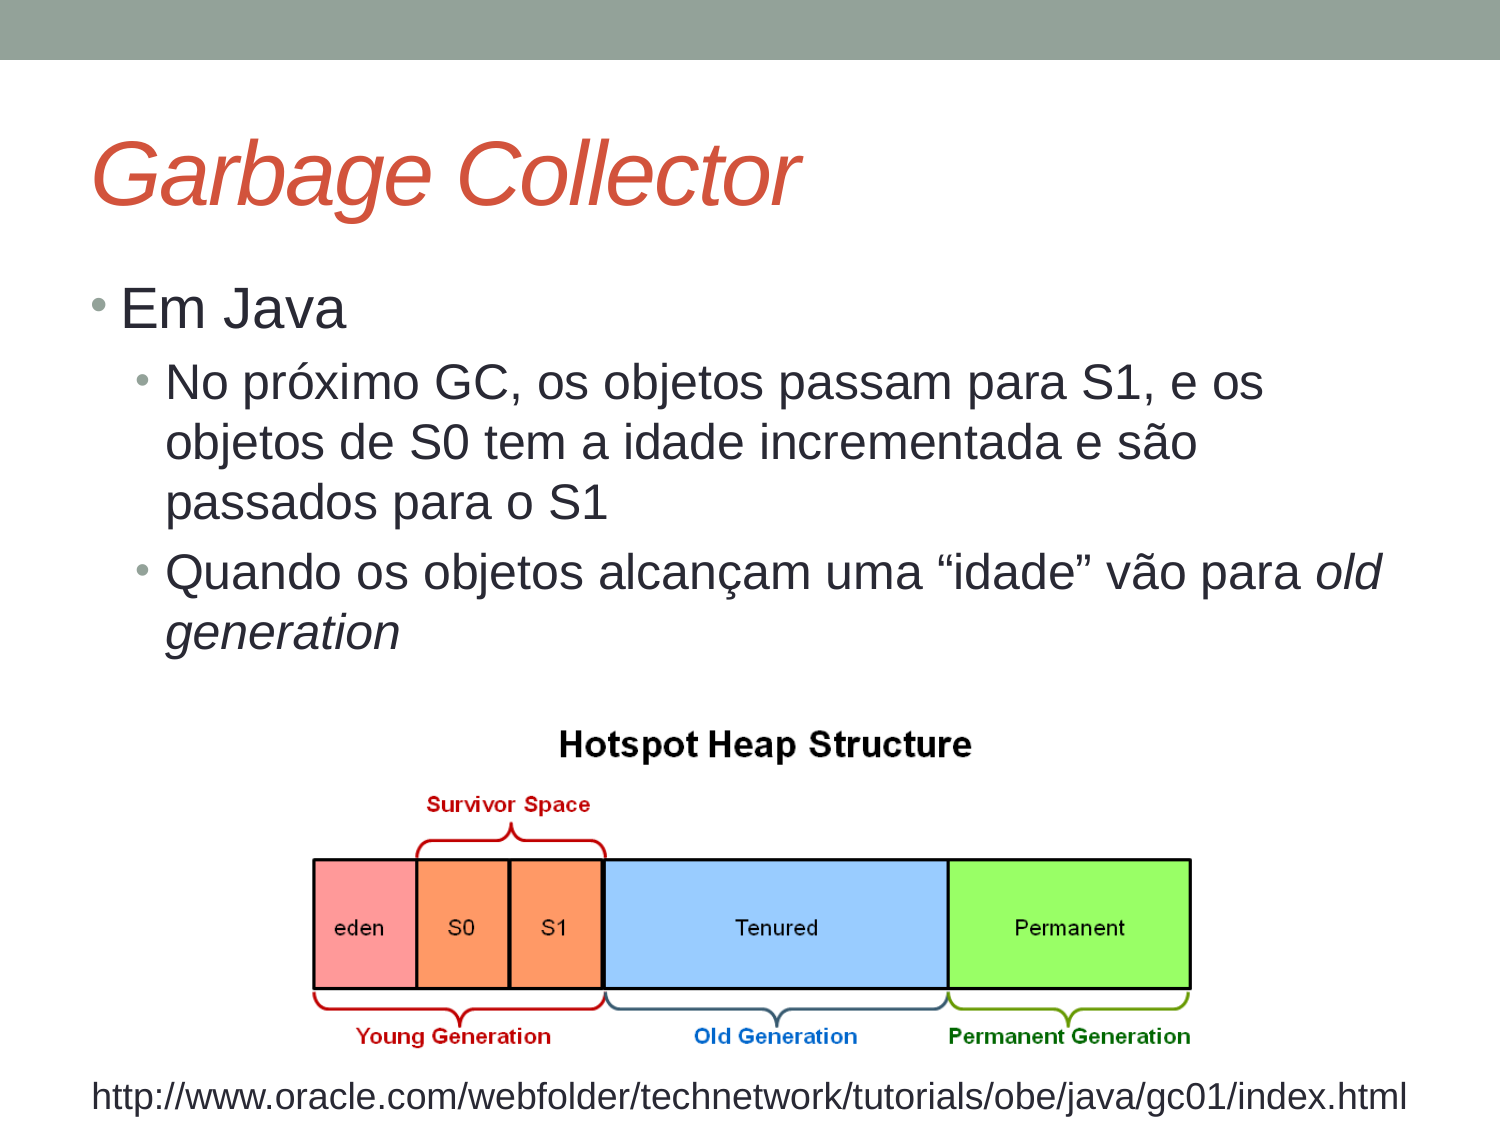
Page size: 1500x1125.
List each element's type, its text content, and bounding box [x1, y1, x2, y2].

list Em Java No próximo GC, os objetos passam para S1, e os objetos de S0 tem a idade incrementada e são passados para o S1 Quando os objetos alcançam uma “idade” vão para old generation [75, 262, 1425, 1063]
title Garbage Collector [75, 87, 1425, 250]
picture [292, 724, 1208, 1061]
text_box http://www.oracle.com/webfolder/technetwork/tutorials/obe/java/gc01/index.html [68, 1064, 1432, 1125]
